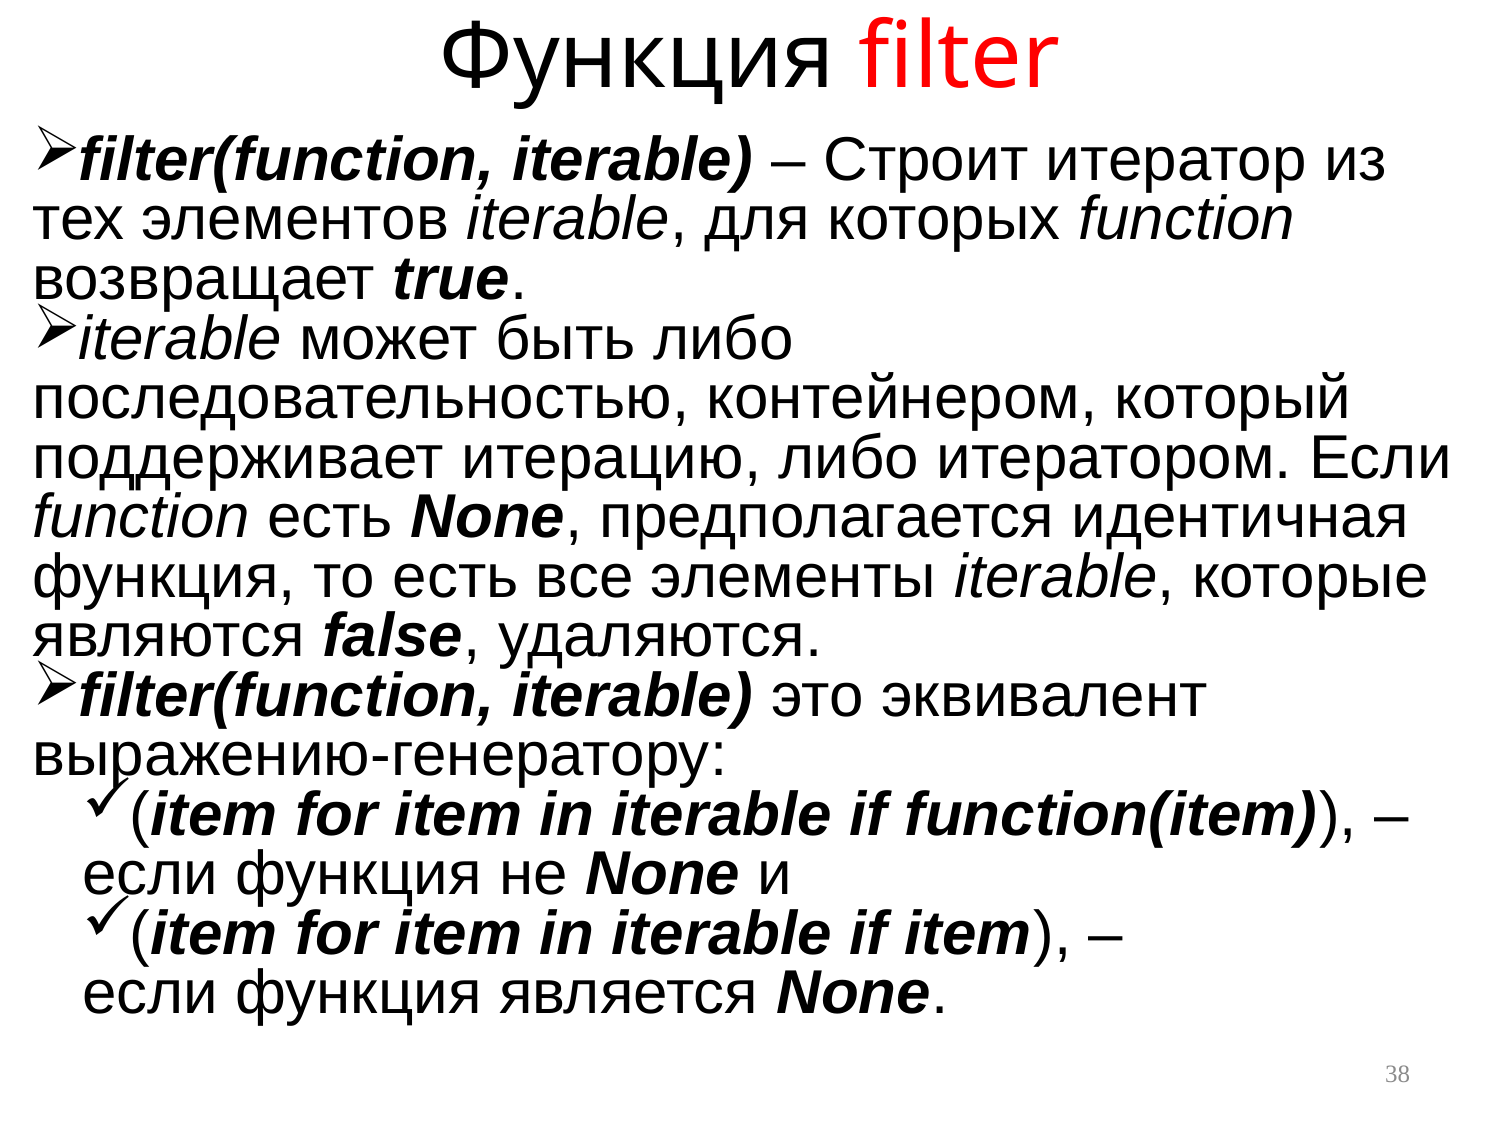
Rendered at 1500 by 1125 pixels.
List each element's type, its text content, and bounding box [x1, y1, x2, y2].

title Функция filter [17, 0, 1483, 102]
slide_number 38 [1074, 1042, 1425, 1103]
list filter(function, iterable) – Строит итератор из тех элементов iterable, для которых function возвращает true. iterable может быть либо последовательностью, контейнером, который поддерживает итерацию, либо итератором. Если function есть None, предполагается идентичная функция, то есть все элементы iterable, которые являются false, удаляются. filter(function, iterable) это эквивалент выражению-генератору: (item for item in iterable if function(item)), – если функция не None и (item for item in iterable if item), – если функция является None. [17, 125, 1483, 1035]
